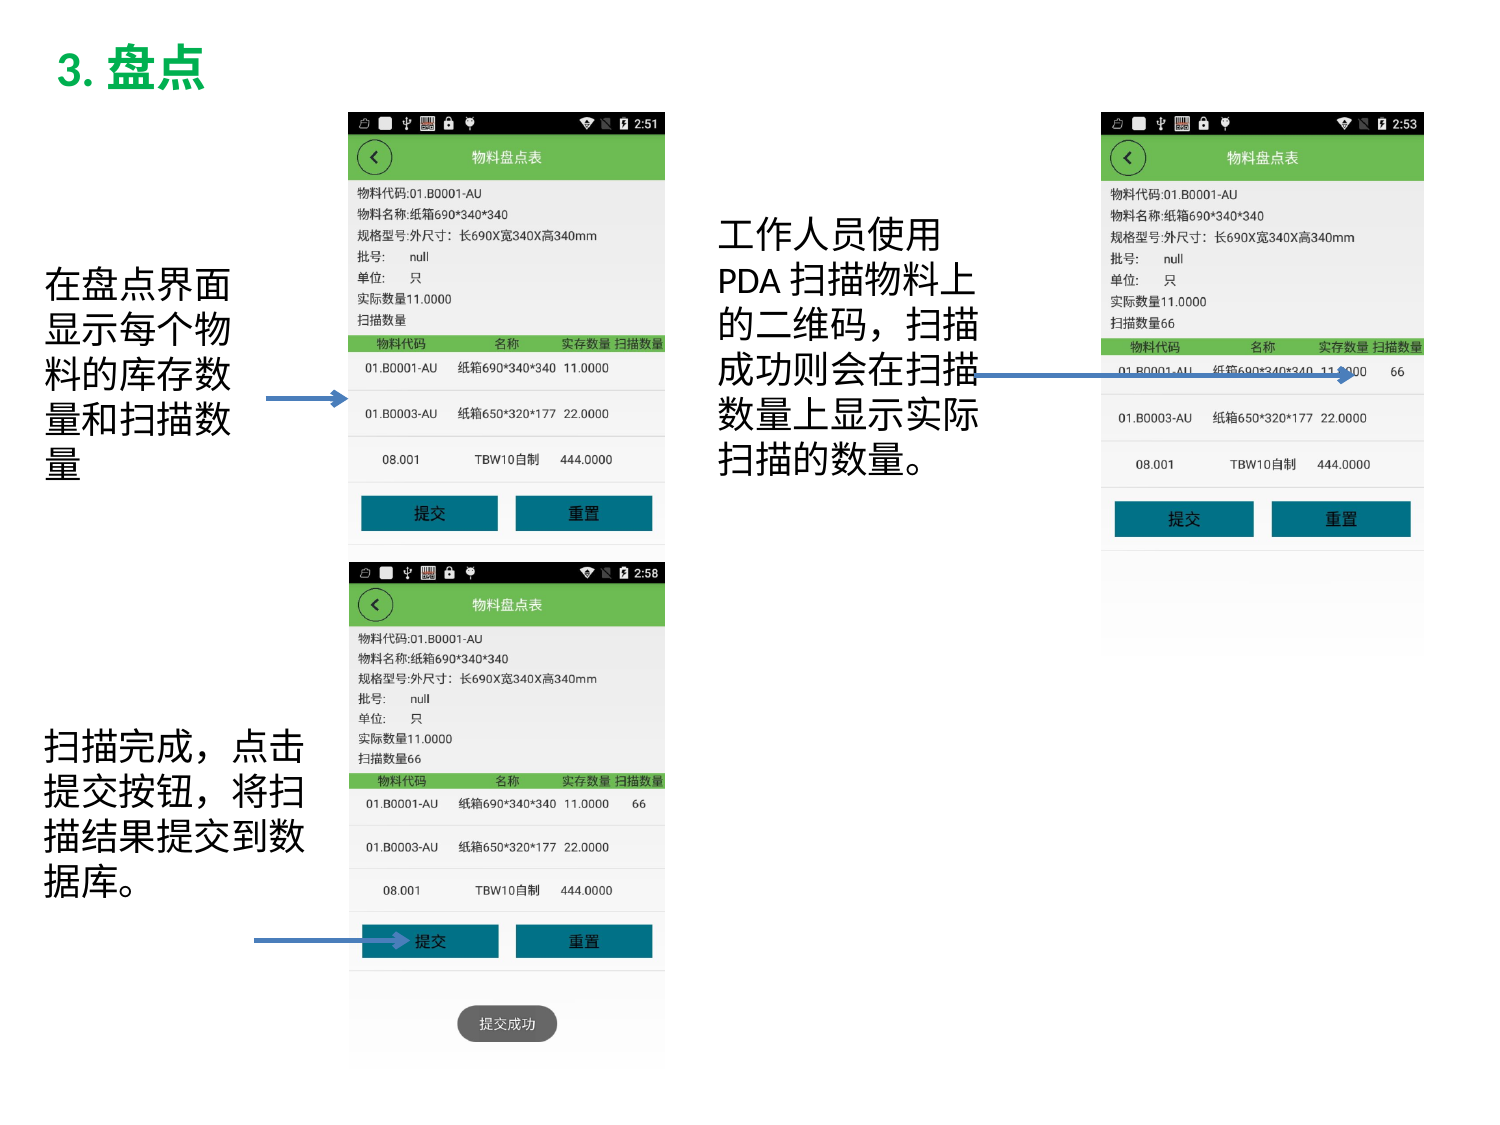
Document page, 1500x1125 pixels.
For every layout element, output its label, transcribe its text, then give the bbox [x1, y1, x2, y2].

text_box 扫描完成，点击提交按钮，将扫描结果提交到数据库。 [29, 715, 325, 911]
text_box 在盘点界面显示每个物料的库存数量和扫描数量 [29, 253, 278, 494]
picture [1101, 111, 1424, 684]
picture [348, 111, 666, 1095]
text_box 工作人员使用PDA扫描物料上的二维码，扫描成功则会在扫描数量上显示实际扫描的数量。 [702, 204, 999, 489]
text_box 3.盘点 [41, 28, 443, 104]
